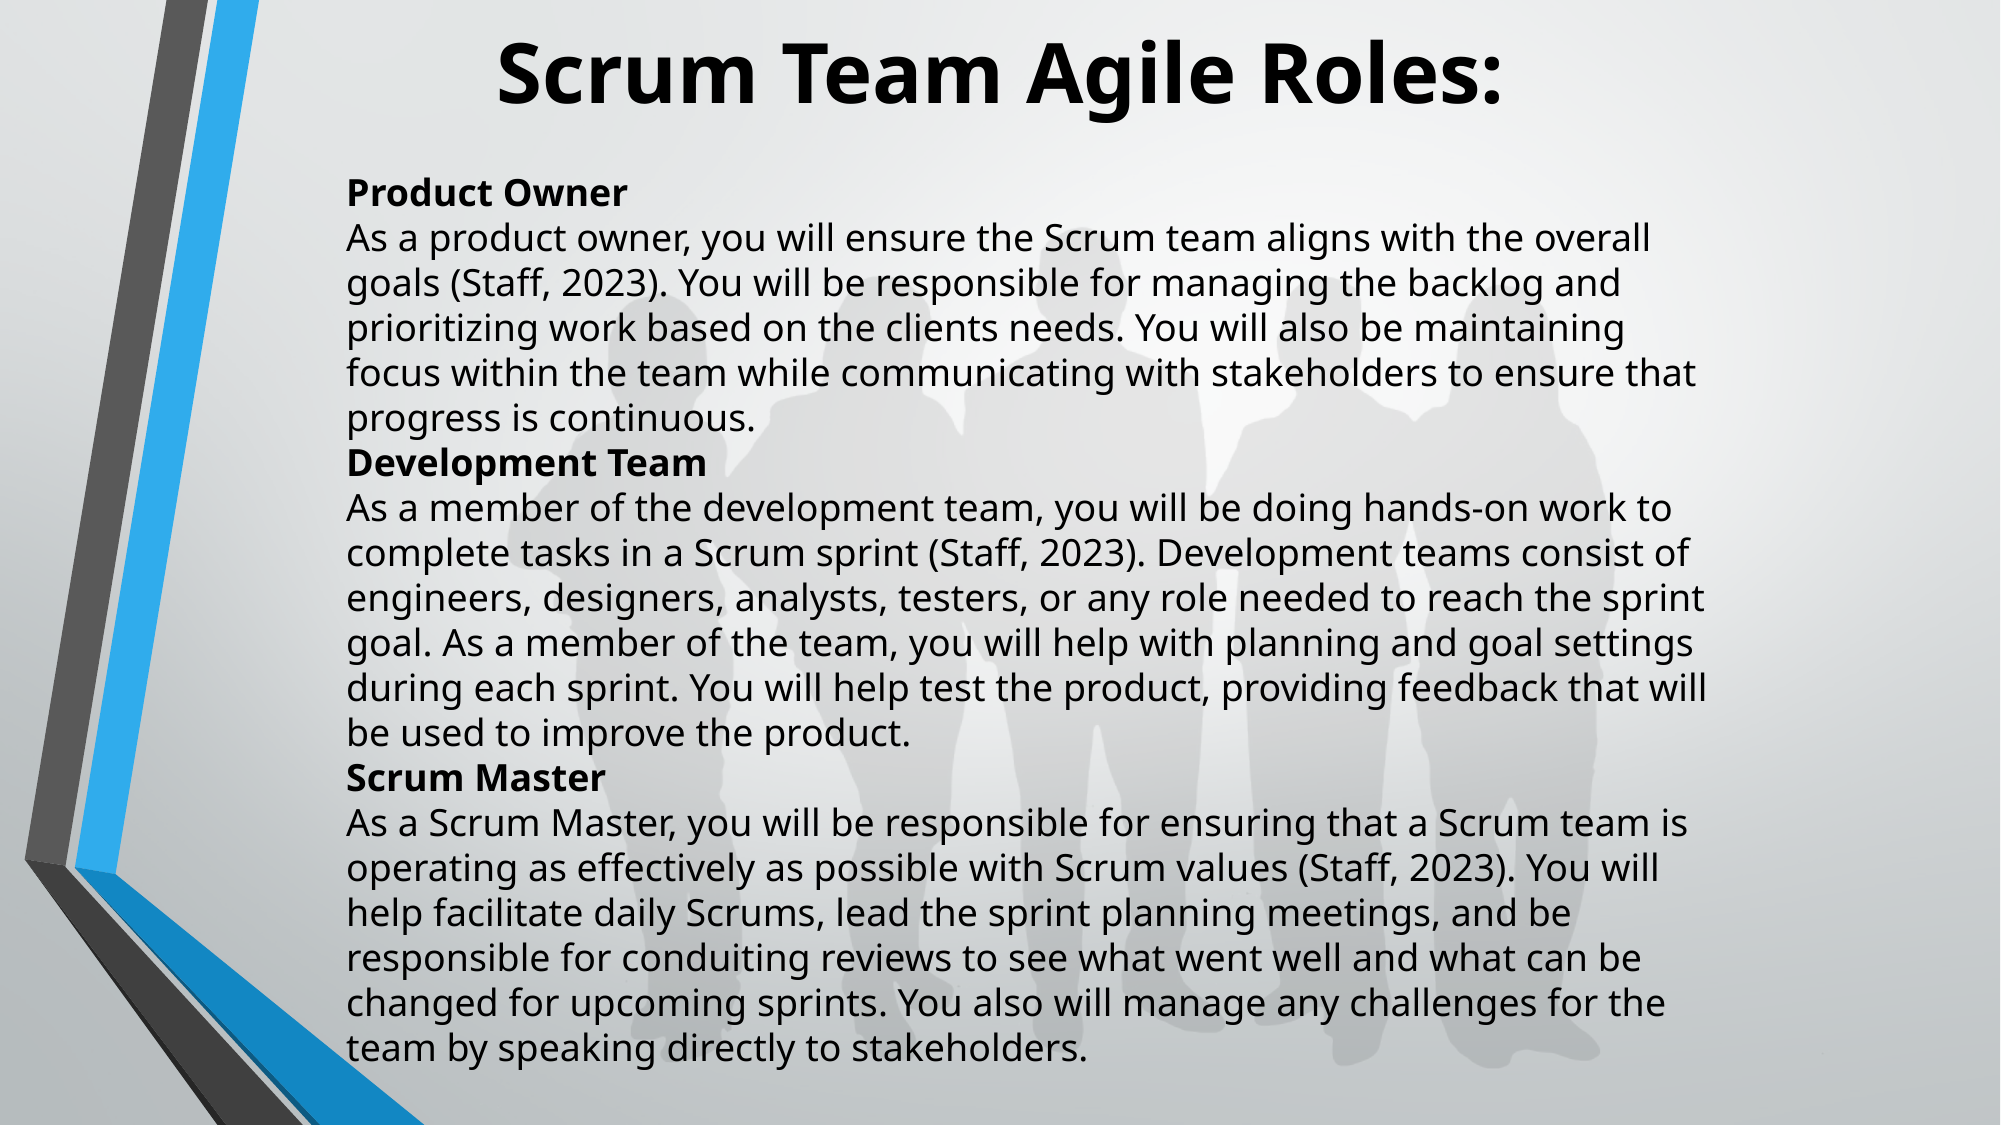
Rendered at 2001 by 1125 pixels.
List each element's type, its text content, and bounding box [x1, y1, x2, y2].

title Scrum Team Agile Roles: [179, 0, 1823, 215]
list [331, 143, 1870, 1119]
